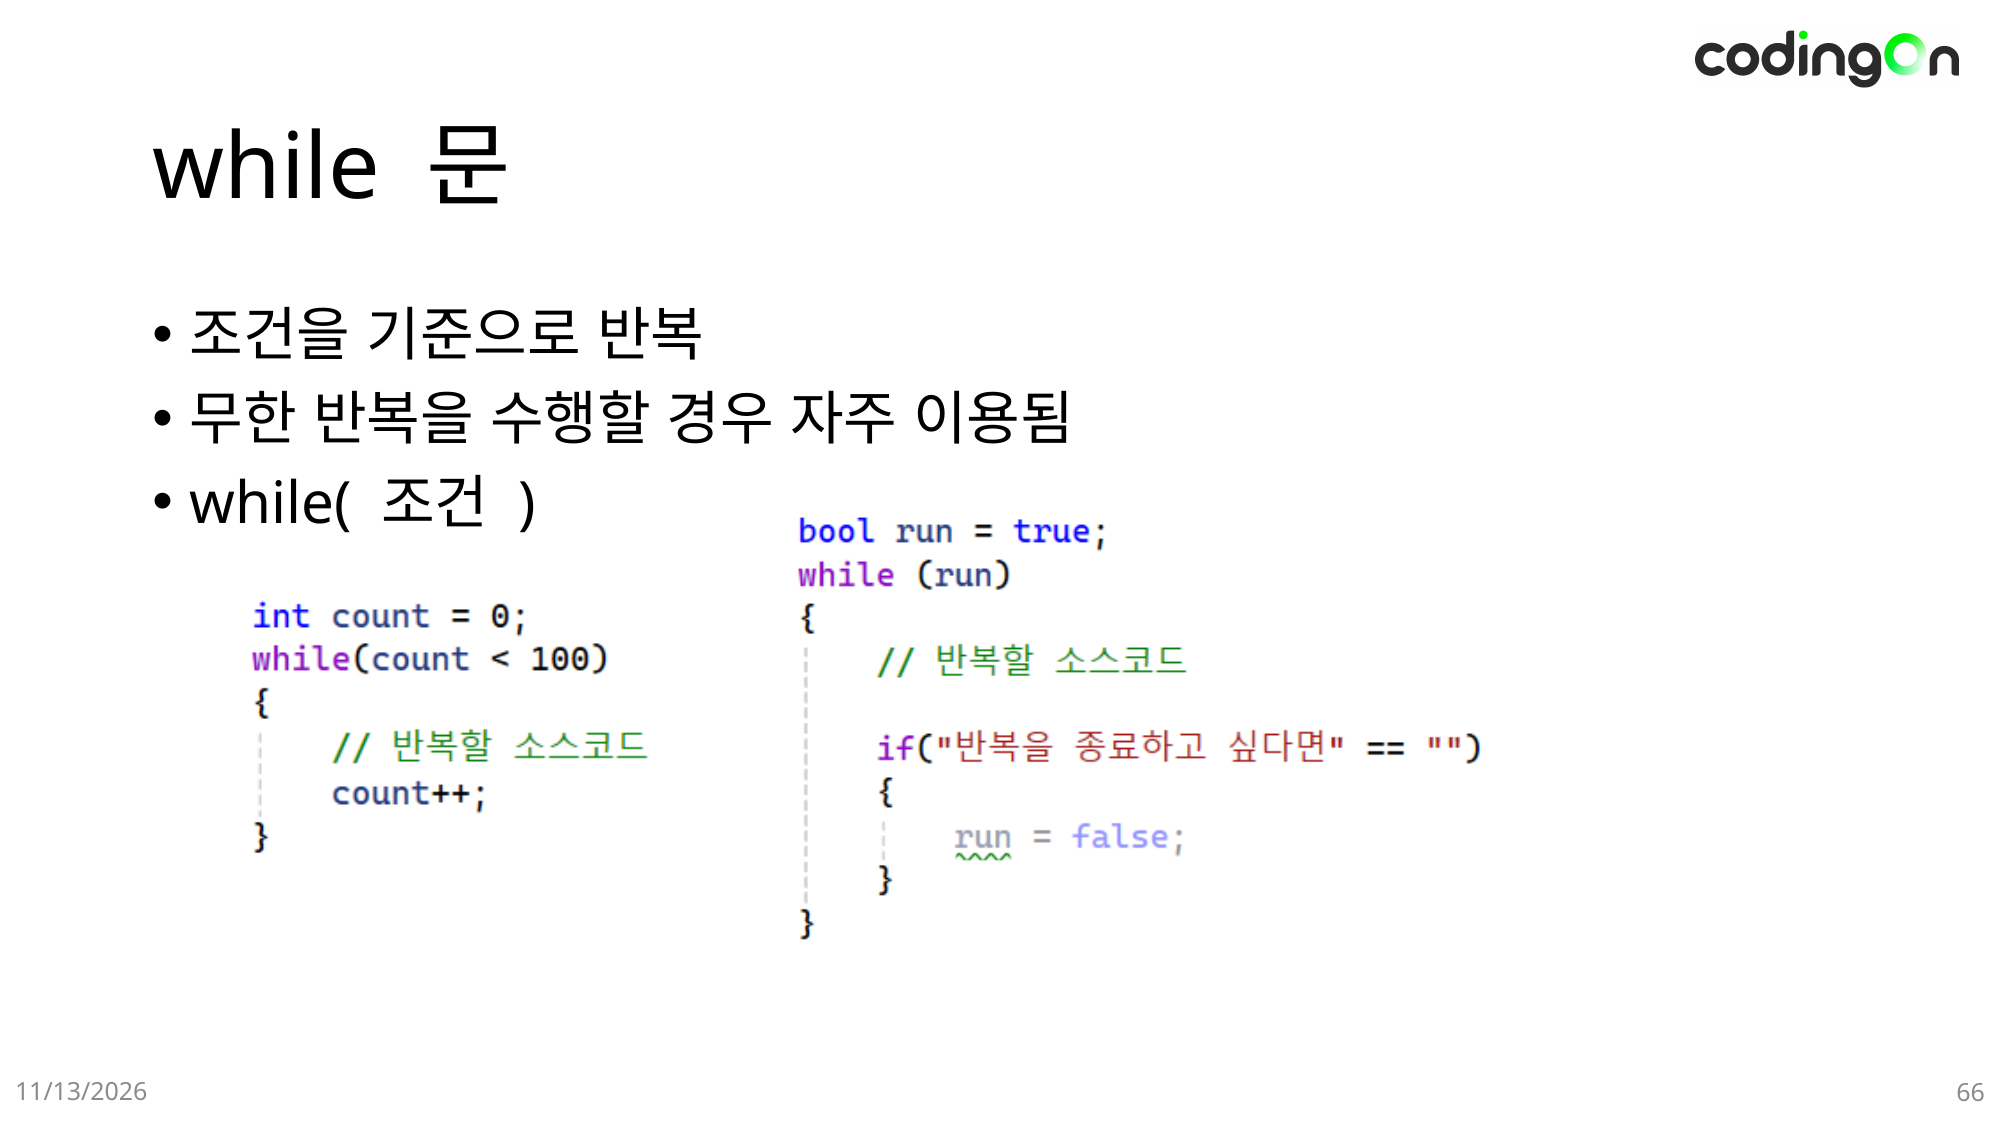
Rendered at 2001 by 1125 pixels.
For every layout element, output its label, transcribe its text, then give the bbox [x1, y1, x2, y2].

picture [785, 504, 1492, 950]
slide_number 66 [1550, 1063, 2000, 1124]
picture [1695, 30, 1959, 88]
title while 문 [137, 59, 1863, 278]
picture [244, 592, 656, 862]
list 조건을 기준으로 반복 무한 반복을 수행할 경우 자주 이용됨 while( 조건 ) [137, 297, 1863, 1012]
slide_number 12-22(Sun) [0, 1062, 450, 1123]
